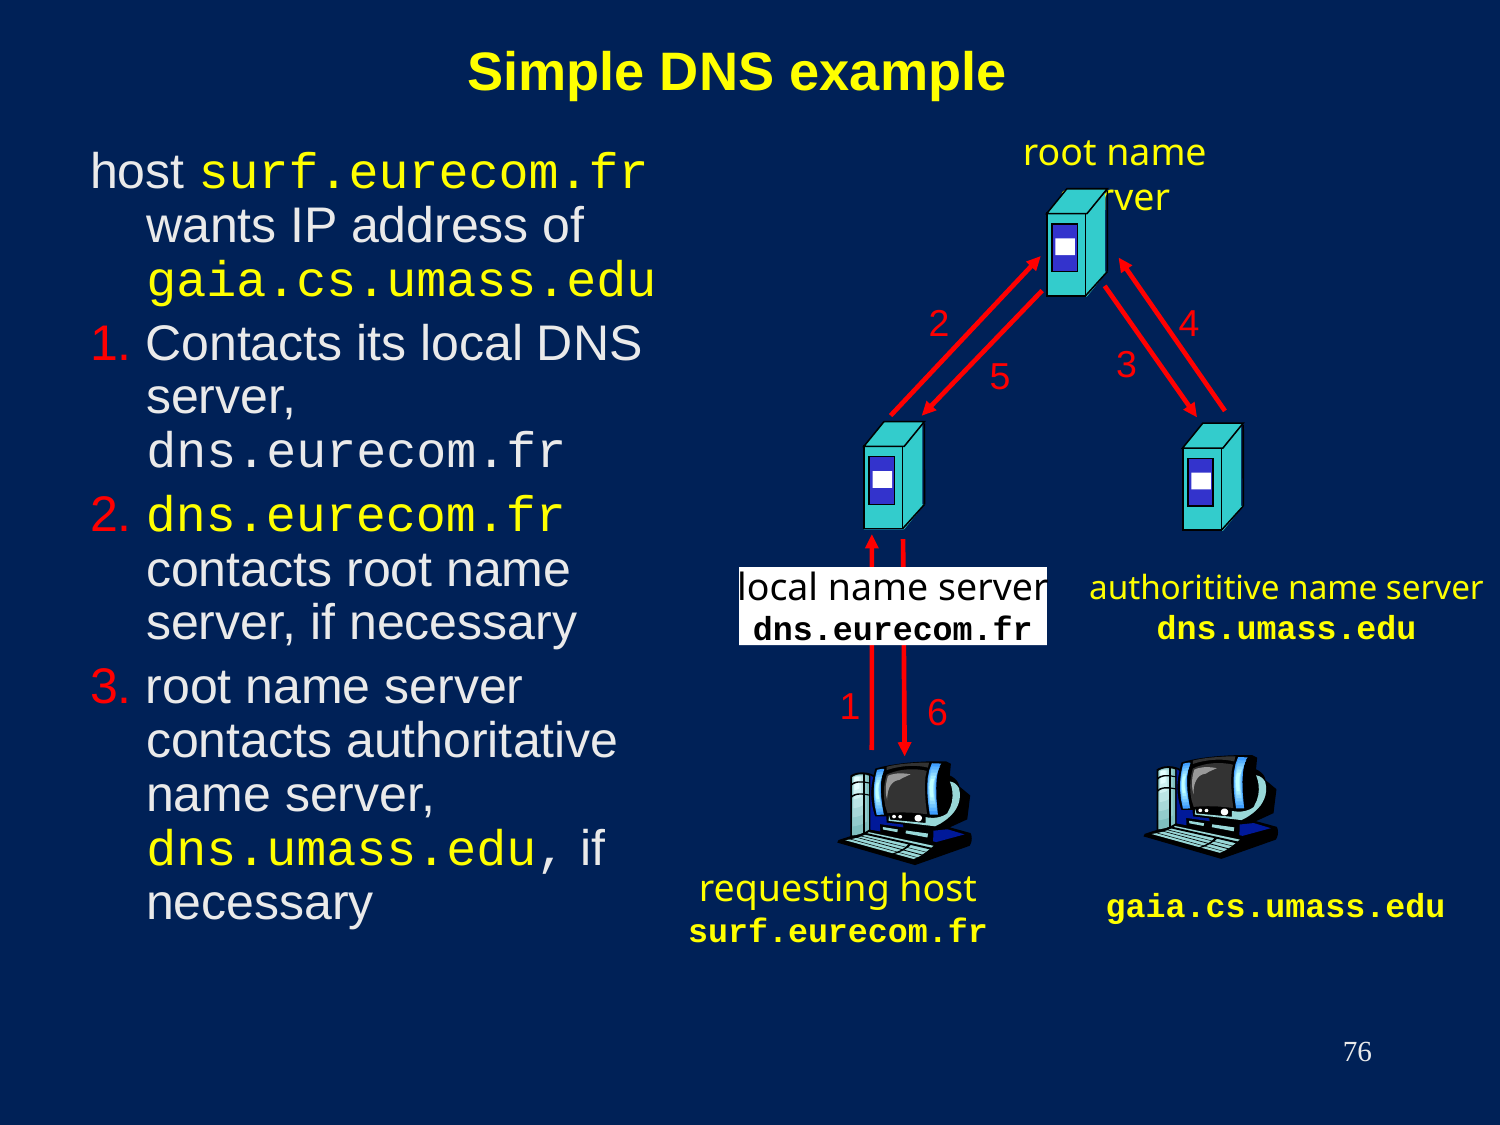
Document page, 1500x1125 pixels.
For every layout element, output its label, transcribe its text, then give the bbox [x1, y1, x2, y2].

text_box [836, 760, 975, 866]
text_box [965, 256, 1041, 337]
text_box [1118, 257, 1163, 322]
text_box requesting host surf.eurecom.fr [673, 856, 1003, 957]
slide_number 76 [1074, 1024, 1388, 1101]
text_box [1182, 422, 1244, 532]
text_box [921, 361, 974, 416]
text_box 2 [913, 291, 965, 352]
text_box 1 [824, 674, 876, 735]
text_box 6 [912, 680, 963, 741]
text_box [1143, 753, 1281, 860]
text_box gaia.cs.umass.edu [1090, 876, 1461, 932]
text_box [1046, 188, 1108, 297]
list host surf.eurecom.fr wants IP address of gaia.cs.umass.edu 1. Contacts its local DNS server, dns.eurecom.fr 2. dns.eurecom.fr contacts root name server, if necessary 3. root name server contacts authoritative name server, dns.umass.edu, if necessary [75, 137, 700, 813]
title Simple DNS example [99, 12, 1375, 125]
text_box [1152, 353, 1197, 418]
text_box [725, 554, 1060, 656]
text_box 3 [1101, 332, 1152, 393]
text_box [865, 539, 879, 553]
text_box 4 [1163, 291, 1215, 352]
text_box [898, 663, 911, 757]
text_box root name server [950, 120, 1280, 226]
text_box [863, 421, 925, 530]
text_box 5 [974, 345, 1026, 405]
text_box authorititive name server dns.umass.edu [1074, 559, 1500, 654]
